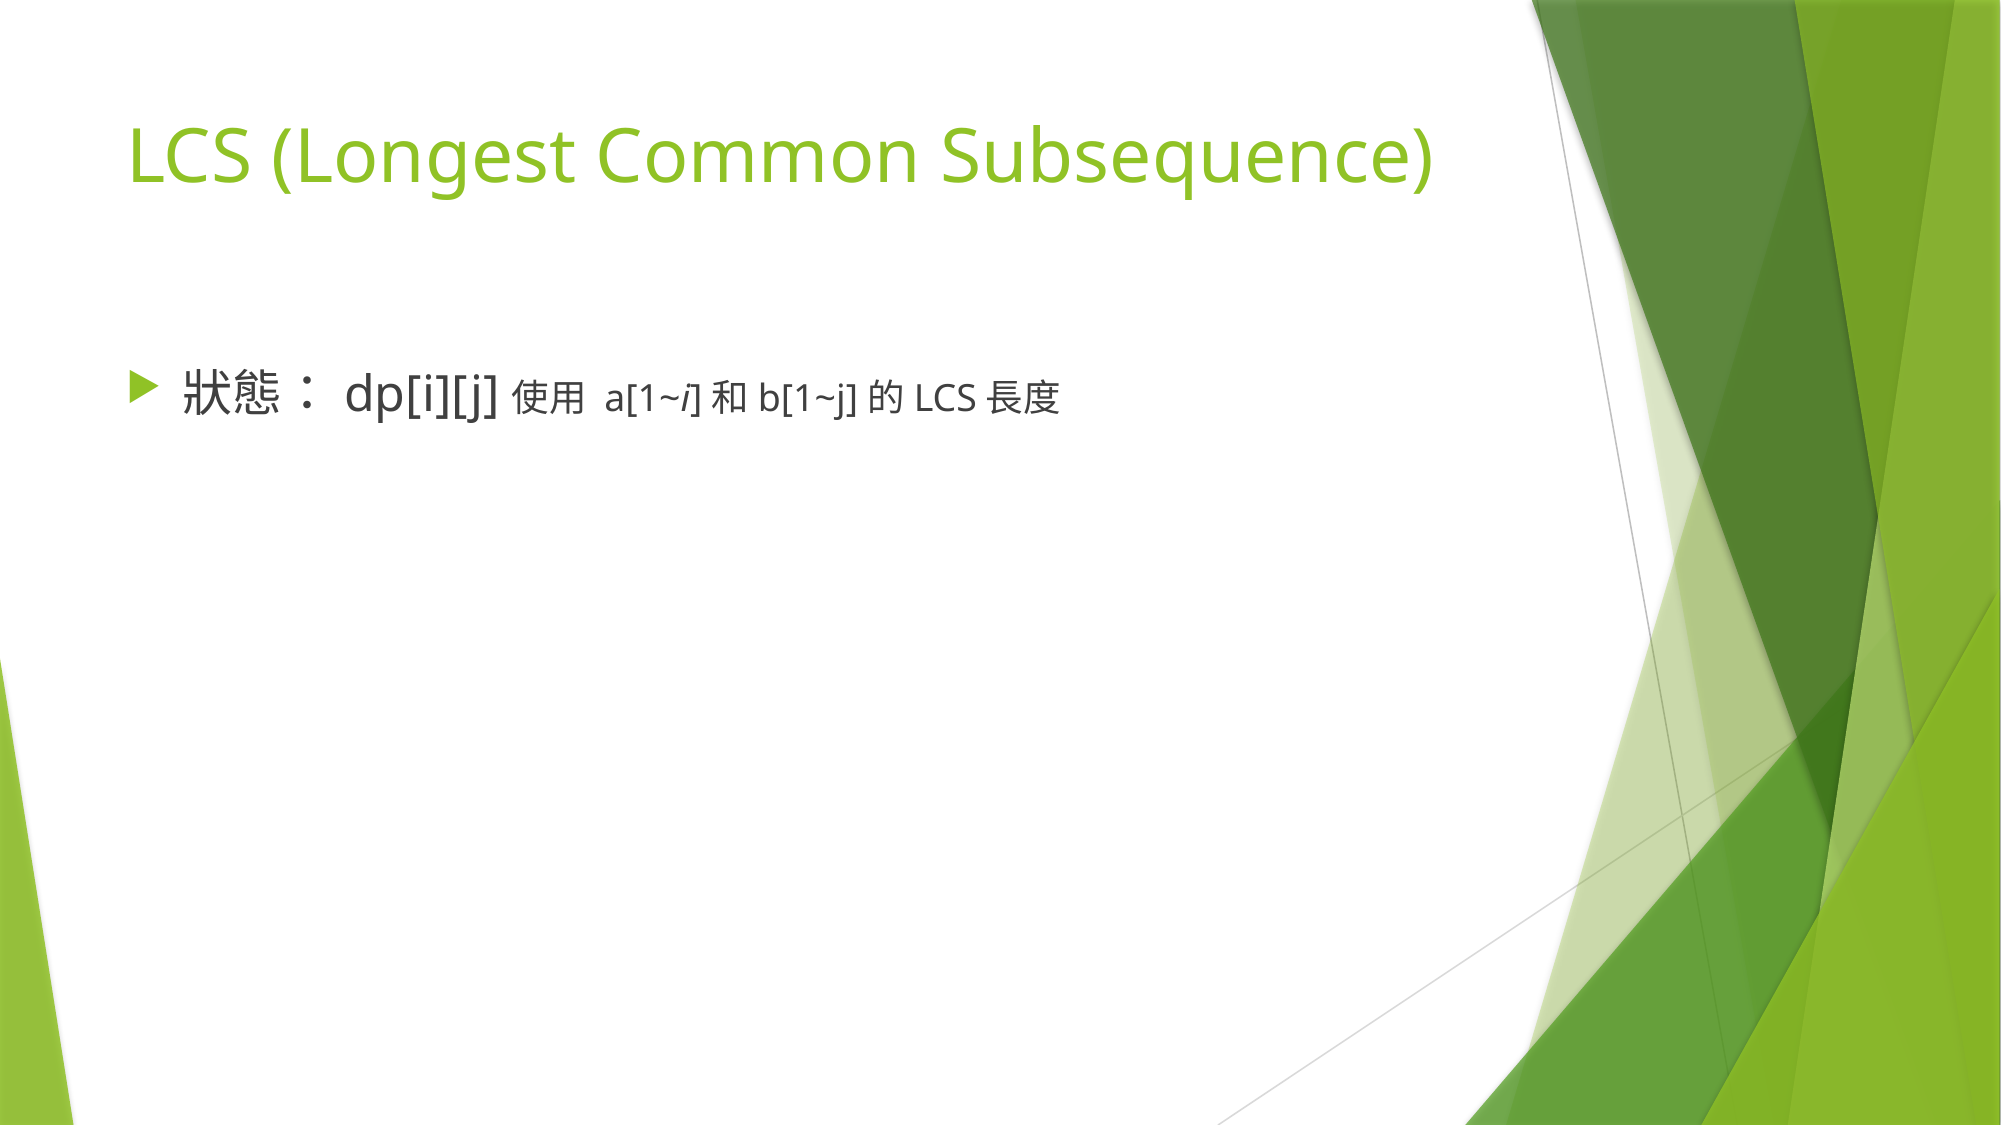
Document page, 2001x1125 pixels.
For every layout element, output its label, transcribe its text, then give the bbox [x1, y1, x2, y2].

list 狀態：dp[i][j]使用 a[1~i]和b[1~j]的LCS長度 [111, 354, 1522, 992]
title LCS (Longest Common Subsequence) [111, 99, 1522, 317]
